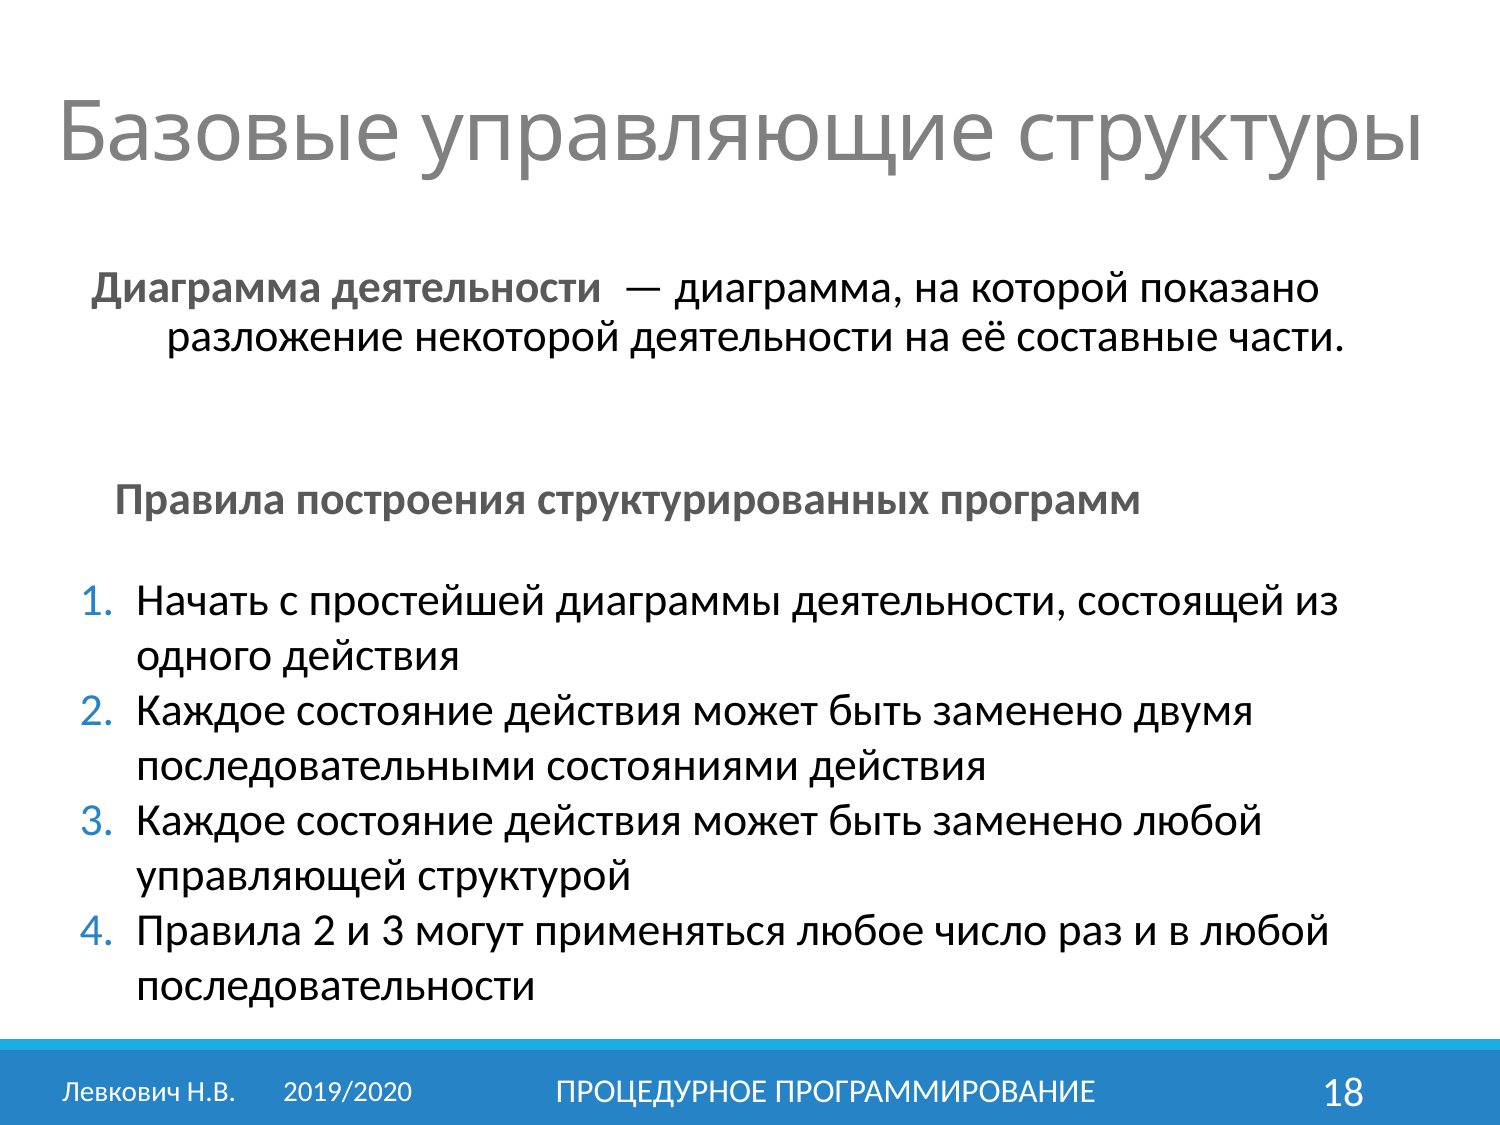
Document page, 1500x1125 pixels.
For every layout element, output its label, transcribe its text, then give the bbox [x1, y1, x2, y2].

slide_number Левкович Н.В. 2019/2020 [47, 1059, 440, 1120]
text_box Диаграмма деятельности — диаграмма, на которой показано разложение некоторой деятельности на её составные части. [76, 255, 1441, 362]
title Базовые управляющие структуры [41, 54, 1471, 216]
footer Процедурное программирование [453, 1059, 1199, 1120]
text_box Правила построения структурированных программ [100, 467, 1465, 551]
text_box Начать с простейшей диаграммы деятельности, состоящей из одного действия Каждое состояние действия может быть заменено двумя последовательными состояниями действия Каждое состояние действия может быть заменено любой управляющей структурой Правила 2 и 3 могут применяться любое число раз и в любой последовательности [64, 562, 1400, 1017]
slide_number 18 [1218, 1059, 1380, 1120]
